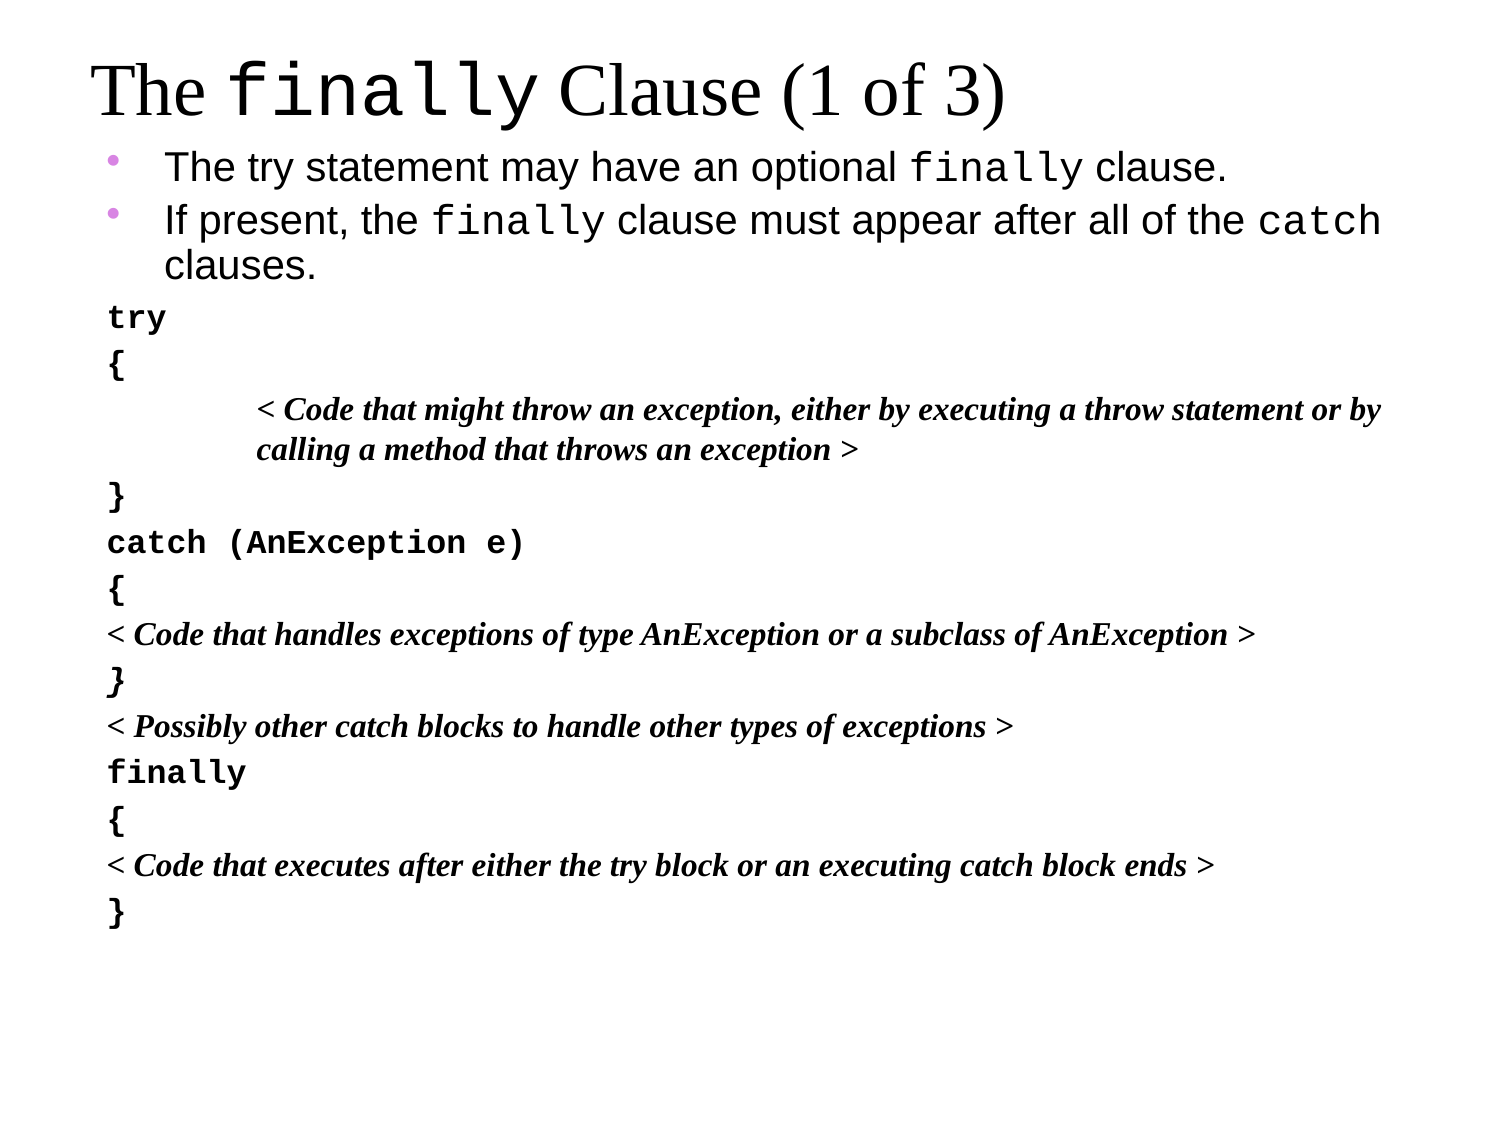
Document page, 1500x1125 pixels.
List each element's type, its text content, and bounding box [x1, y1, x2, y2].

title The finally Clause (1 of 3) [74, 39, 1426, 137]
list The try statement may have an optional finally clause. If present, the finally clause must appear after all of the catch clauses. try { < Code that might throw an exception, either by executing a throw statement or by calling a method that throws an exception > } catch (AnException e) { < Code that handles exceptions of type AnException or a subclass of AnException > } < Possibly other catch blocks to handle other types of exceptions > finally { < Code that executes after either the try block or an executing catch block ends > } [74, 137, 1426, 1038]
